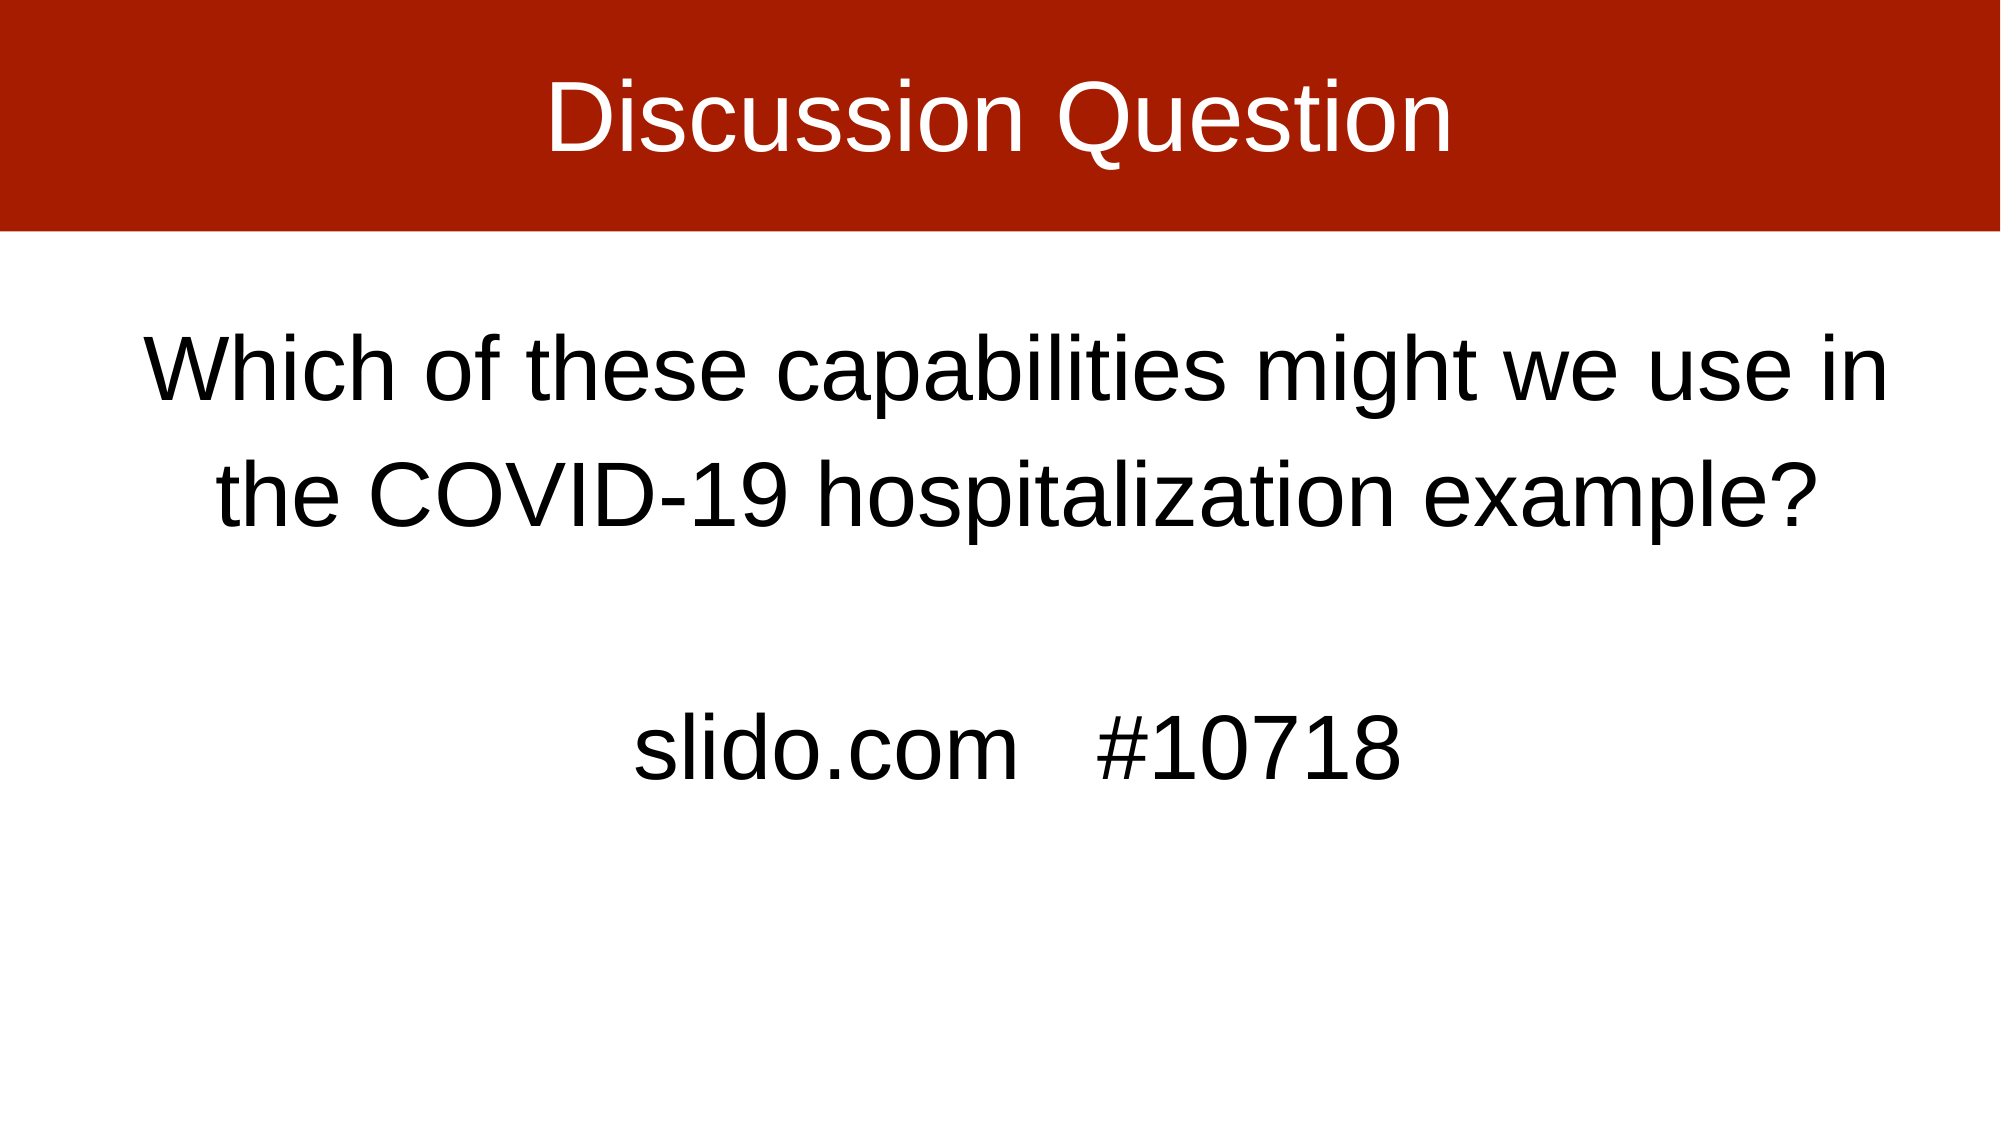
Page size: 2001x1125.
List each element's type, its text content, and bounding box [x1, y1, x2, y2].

list Which of these capabilities might we use in the COVID-19 hospitalization example? slido.com #10718 [68, 277, 1932, 1025]
title Discussion Question [68, 0, 1932, 223]
